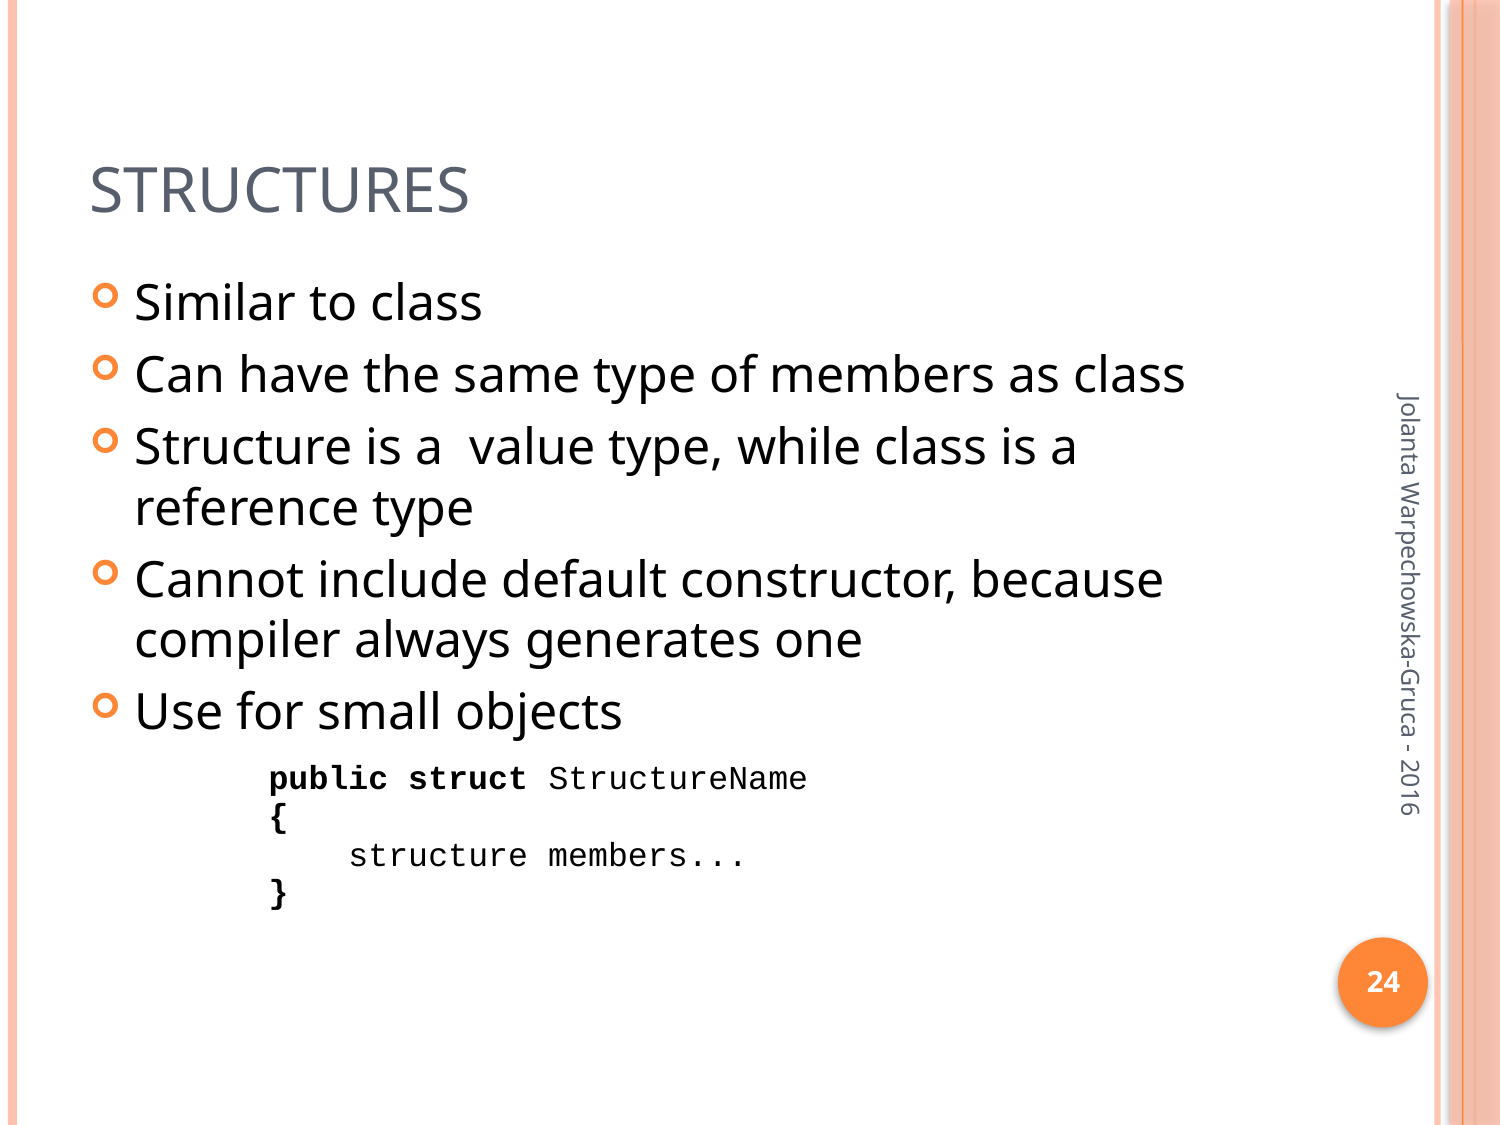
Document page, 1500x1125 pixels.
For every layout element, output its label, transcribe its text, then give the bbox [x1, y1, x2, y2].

title Structures [75, 45, 1300, 233]
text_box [210, 761, 1410, 927]
list Similar to class Can have the same type of members as class Structure is a value type, while class is a reference type Cannot include default constructor, because compiler always generates one Use for small objects [75, 262, 1300, 1062]
footer Jolanta Warpechowska-Gruca - 2016 [1379, 380, 1440, 906]
slide_number 24 [1333, 940, 1434, 1027]
